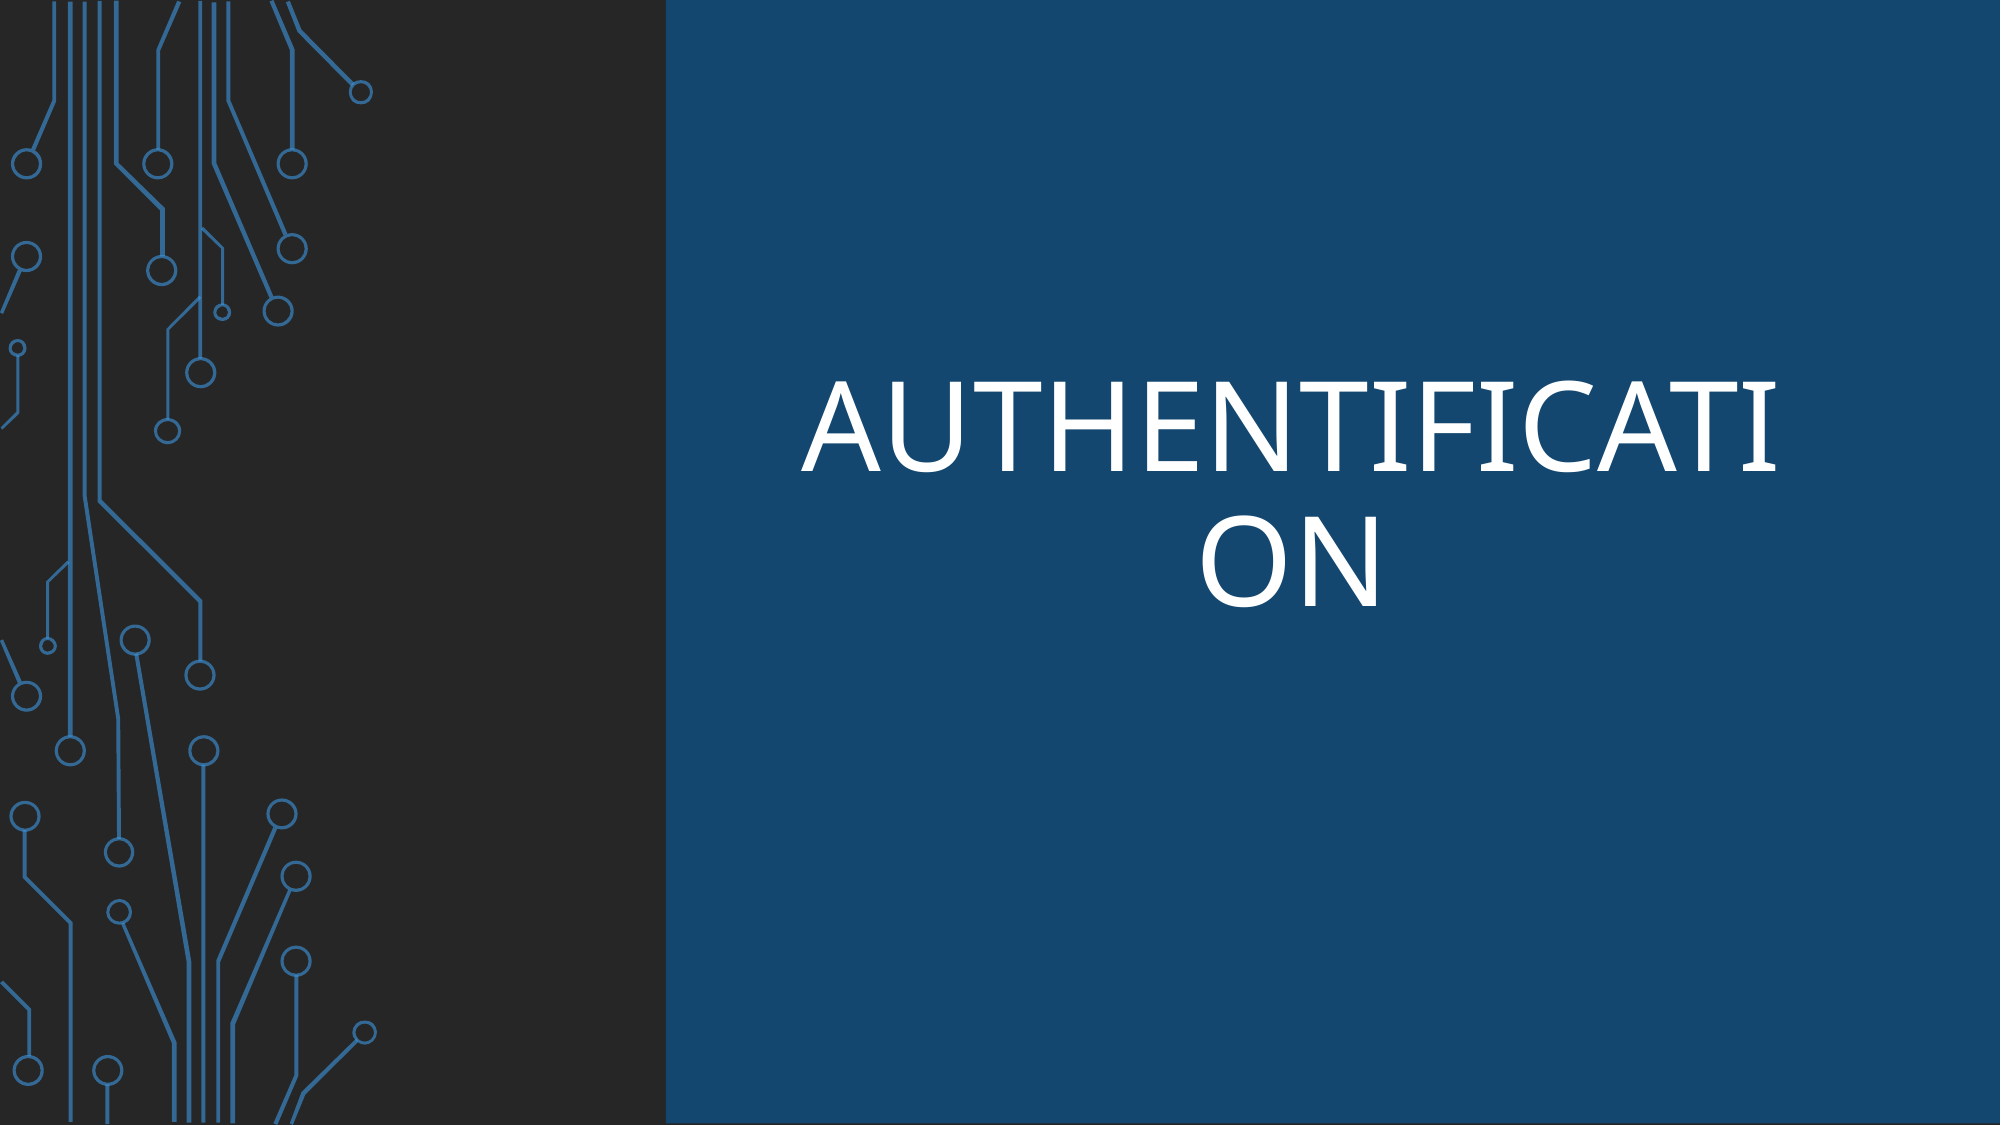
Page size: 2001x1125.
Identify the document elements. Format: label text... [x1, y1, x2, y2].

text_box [0, 0, 379, 1125]
text_box [665, 0, 2000, 1124]
title Authentification [763, 158, 1821, 839]
text_box [379, 0, 2000, 1125]
